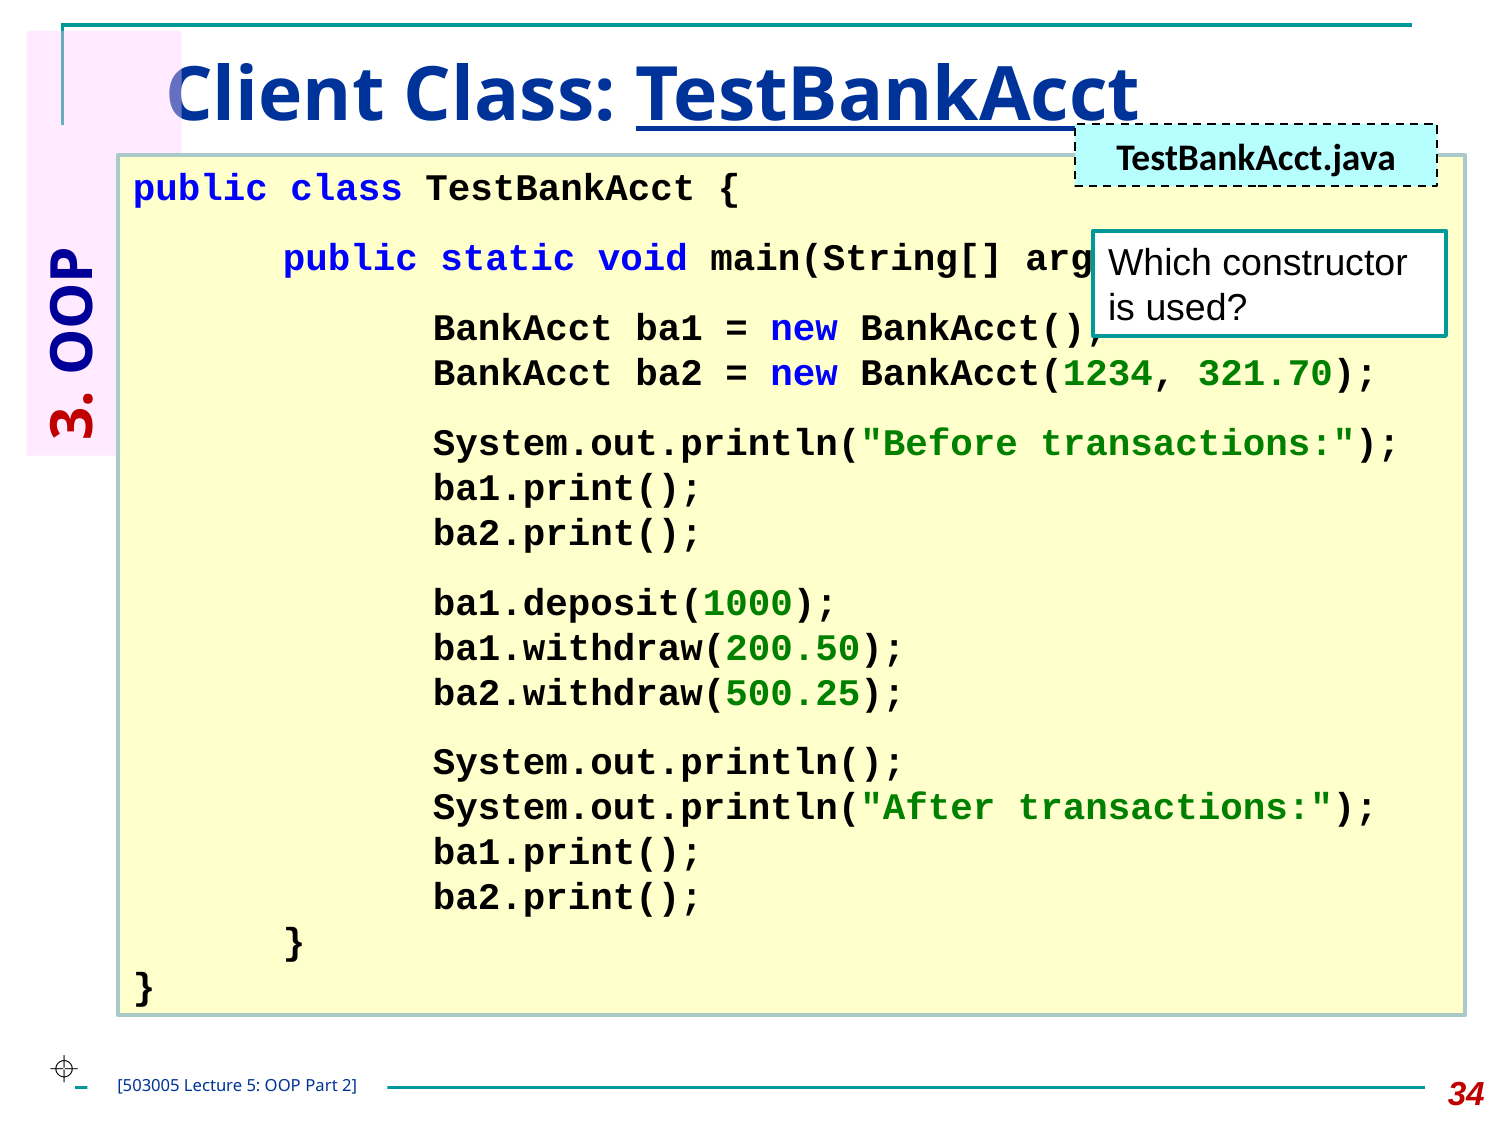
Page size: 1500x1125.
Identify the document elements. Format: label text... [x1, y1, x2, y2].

title Client Class: TestBankAcct [182, 37, 1425, 155]
text_box 3. OOP Design [26, 30, 182, 456]
slide_number ‹#› [1400, 1065, 1500, 1125]
text_box public class TestBankAcct { public static void main(String[] args) { BankAcct ba1 = new BankAcct(); BankAcct ba2 = new BankAcct(1234, 321.70); System.out.println("Before transactions:"); ba1.print(); ba2.print(); ba1.deposit(1000); ba1.withdraw(200.50); ba2.withdraw(500.25); System.out.println(); System.out.println("After transactions:"); ba1.print(); ba2.print(); } } [117, 155, 1466, 1016]
text_box Which constructor is used? [1093, 230, 1446, 336]
text_box ⌖ [35, 1037, 86, 1098]
text_box [503005 Lecture 5: OOP Part 2] [87, 1074, 388, 1100]
text_box TestBankAcct.java [1074, 123, 1438, 187]
